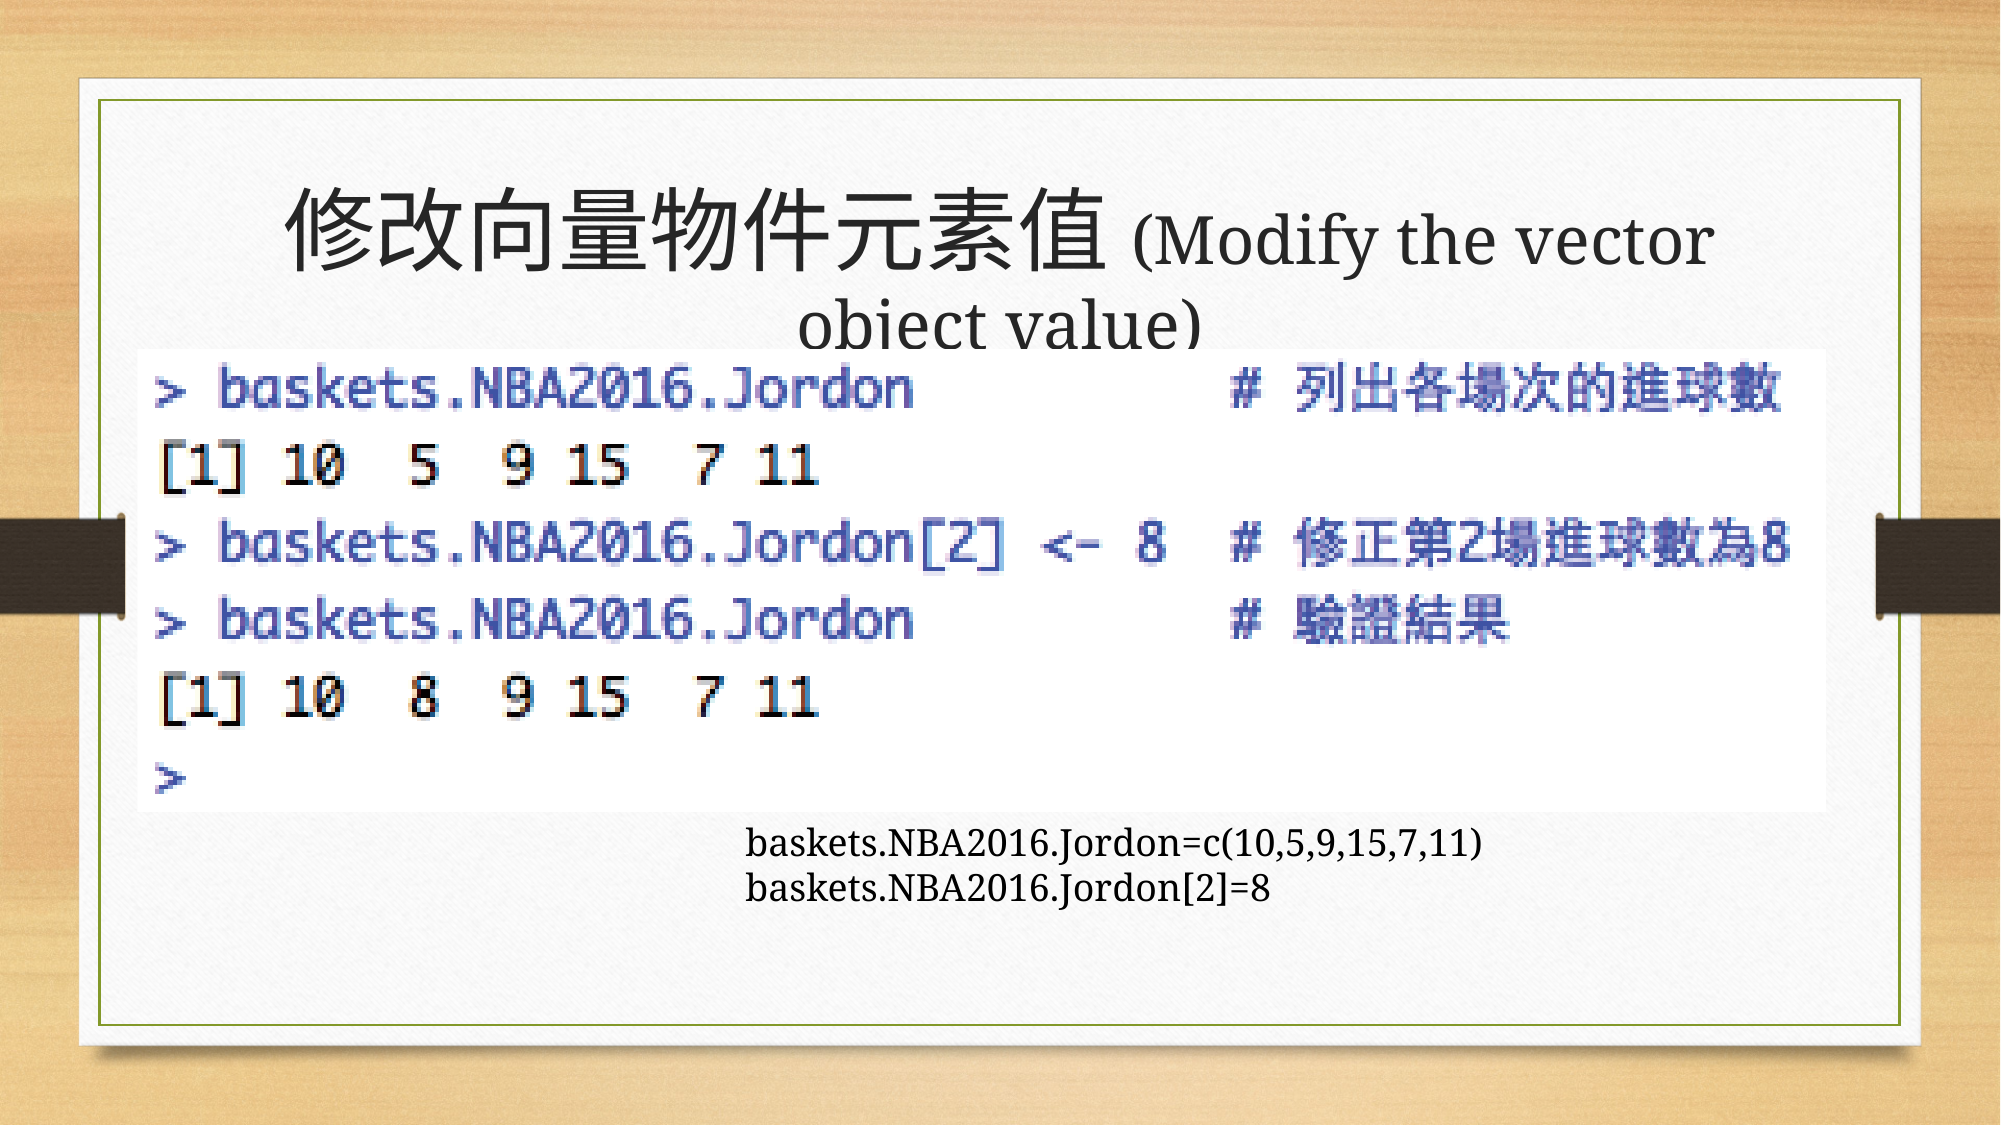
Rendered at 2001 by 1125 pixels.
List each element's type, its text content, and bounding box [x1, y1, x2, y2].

text_box baskets.NBA2016.Jordon=c(10,5,9,15,7,11) baskets.NBA2016.Jordon[2]=8 [730, 812, 1499, 917]
picture [0, 0, 2001, 1125]
title 修改向量物件元素值(Modify the vector object value) [212, 161, 1788, 349]
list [137, 349, 1827, 812]
